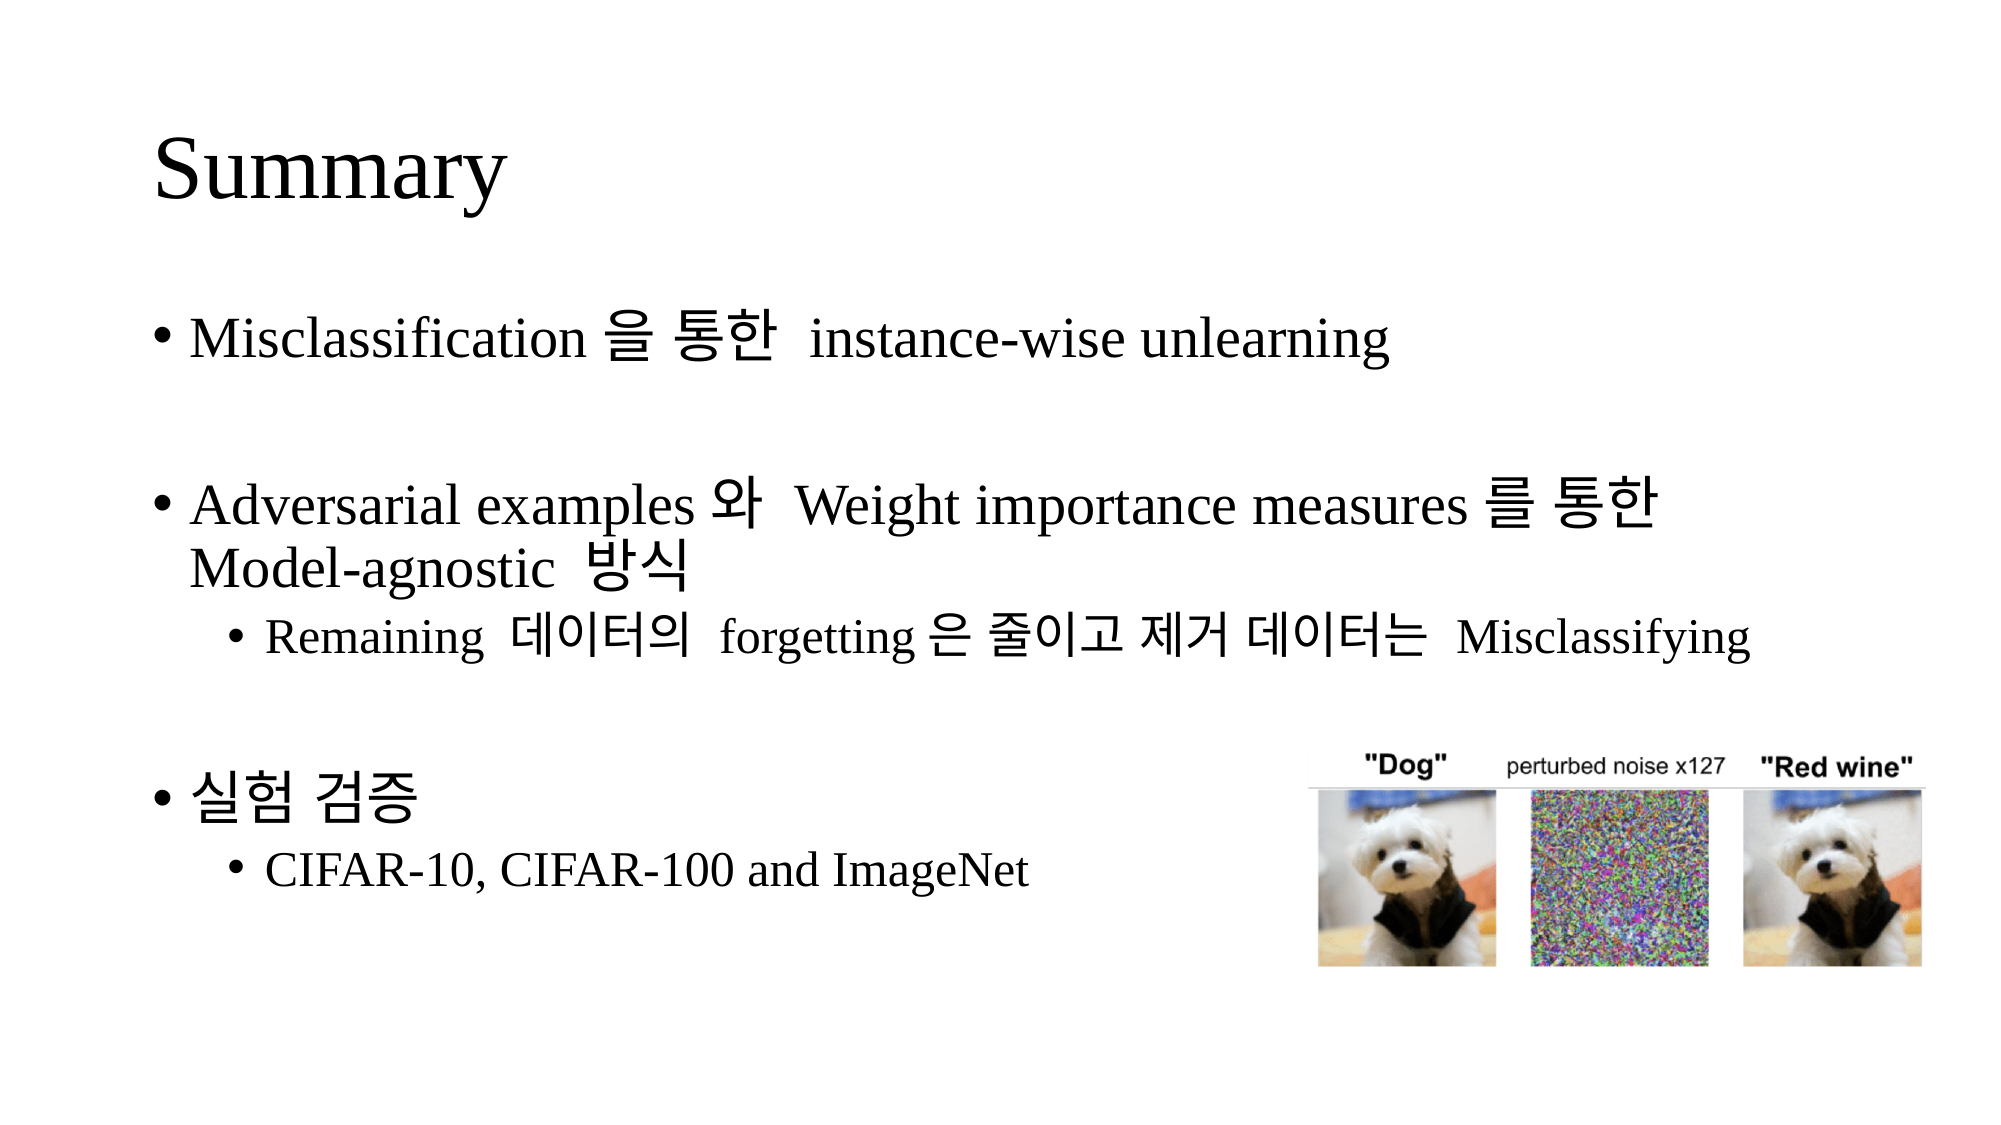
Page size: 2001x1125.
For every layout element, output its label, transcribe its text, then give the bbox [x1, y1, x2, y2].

picture [1299, 748, 1926, 988]
list Misclassification을 통한 instance-wise unlearning Adversarial examples와 Weight importance measures를 통한 Model-agnostic 방식 Remaining 데이터의 forgetting은 줄이고 제거 데이터는 Misclassifying 실험 검증 CIFAR-10, CIFAR-100 and ImageNet [137, 299, 1863, 1009]
title Summary [137, 59, 1863, 278]
